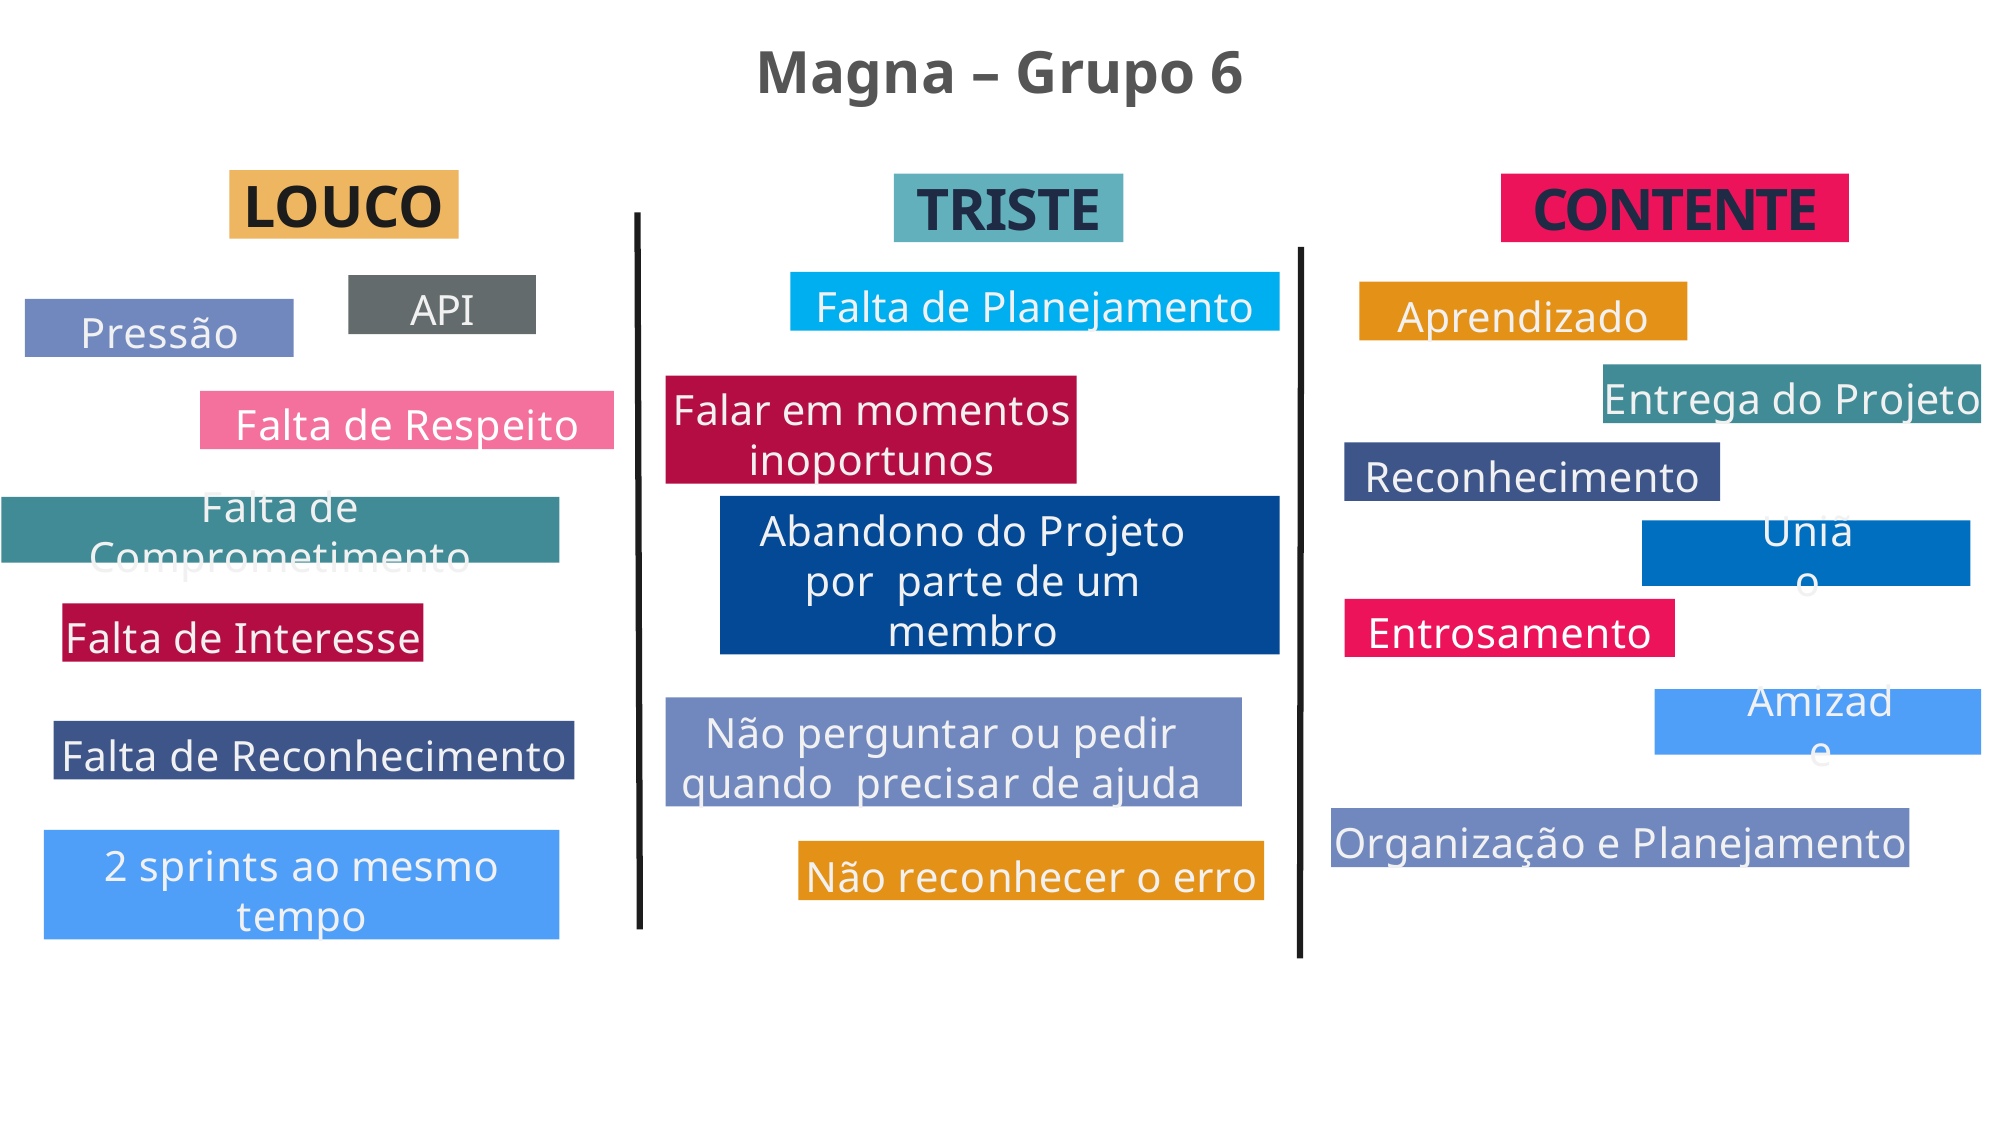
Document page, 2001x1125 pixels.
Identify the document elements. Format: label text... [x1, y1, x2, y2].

text_box Não perguntar ou pedir quando precisar de ajuda [665, 697, 1242, 807]
text_box União [1750, 502, 1863, 605]
text_box [532, 496, 560, 563]
text_box Falar em momentos inoportunos [665, 375, 1077, 484]
text_box Falta de Interesse [62, 603, 424, 662]
text_box API [348, 275, 536, 335]
text_box Magna – Grupo 6 [682, 0, 1318, 144]
text_box Falta de Comprometimento [28, 478, 532, 582]
text_box Falta de Planejamento [790, 271, 1280, 331]
text_box Pressão [24, 298, 294, 357]
text_box [1901, 689, 1982, 755]
text_box [1654, 689, 1739, 755]
text_box Aprendizado [1359, 281, 1688, 341]
text_box LOUCO [229, 170, 459, 239]
text_box [1863, 520, 1971, 586]
text_box Falta de Reconhecimento [53, 720, 575, 780]
text_box [1, 496, 28, 563]
text_box Entrega do Projeto [1603, 364, 1982, 424]
text_box Amizade [1739, 672, 1901, 775]
text_box Falta de Respeito [200, 390, 614, 450]
text_box Não reconhecer o erro [798, 840, 1265, 901]
text_box Reconhecimento [1344, 442, 1721, 501]
text_box Organização e Planejamento [1331, 808, 1910, 868]
text_box CONTENTE [1501, 173, 1849, 243]
text_box Entrosamento [1344, 598, 1675, 657]
text_box TRISTE [893, 173, 1124, 243]
text_box 2 sprints ao mesmo tempo [43, 829, 560, 940]
text_box [1642, 520, 1750, 586]
text_box Abandono do Projeto por parte de um membro [720, 495, 1280, 655]
